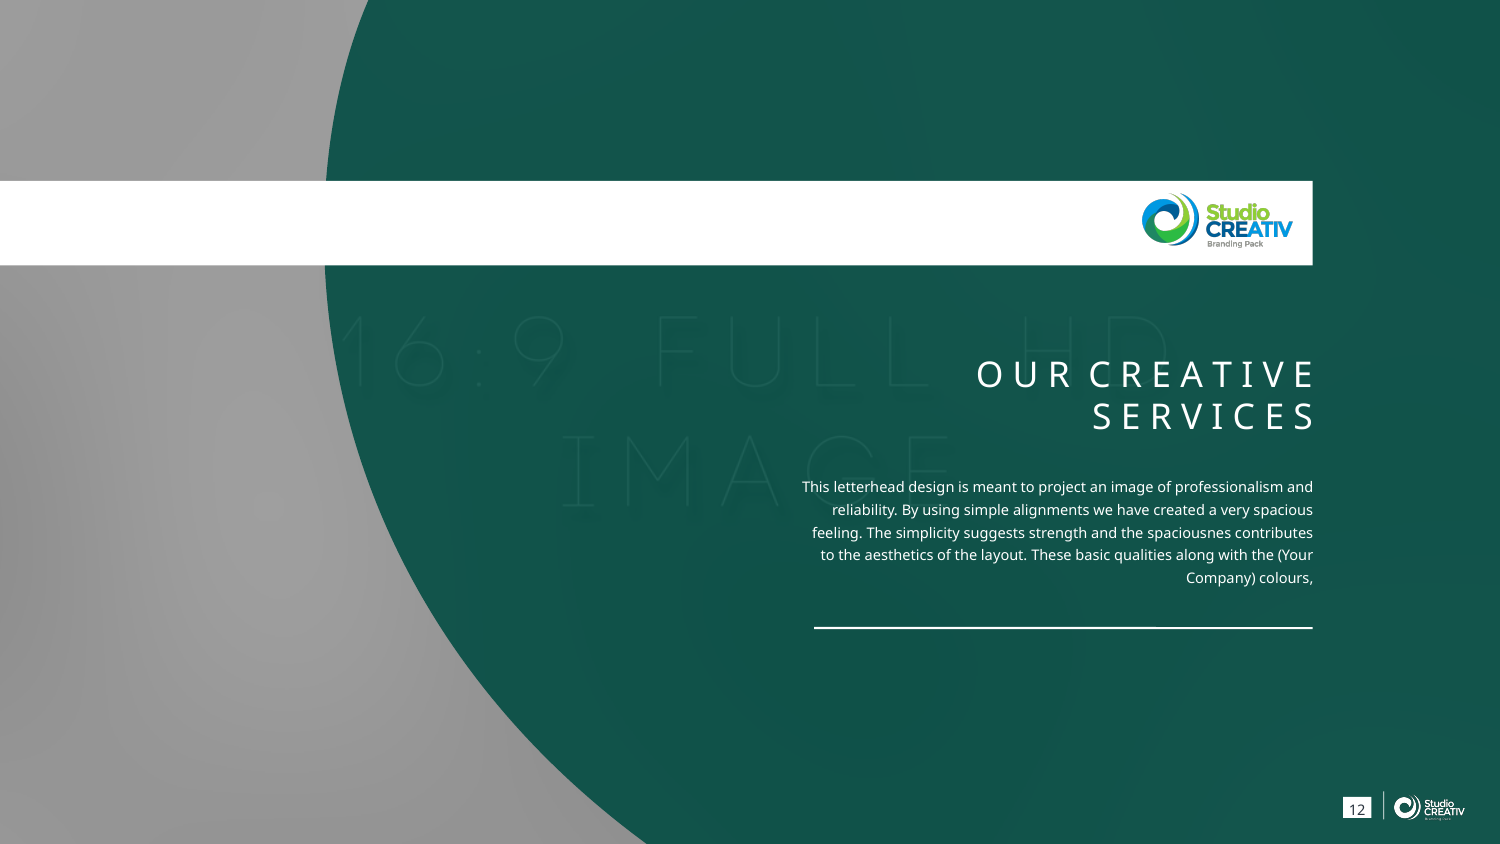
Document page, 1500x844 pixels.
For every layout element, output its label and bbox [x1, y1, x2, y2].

picture [0, 0, 1500, 844]
text_box [1339, 791, 1466, 821]
